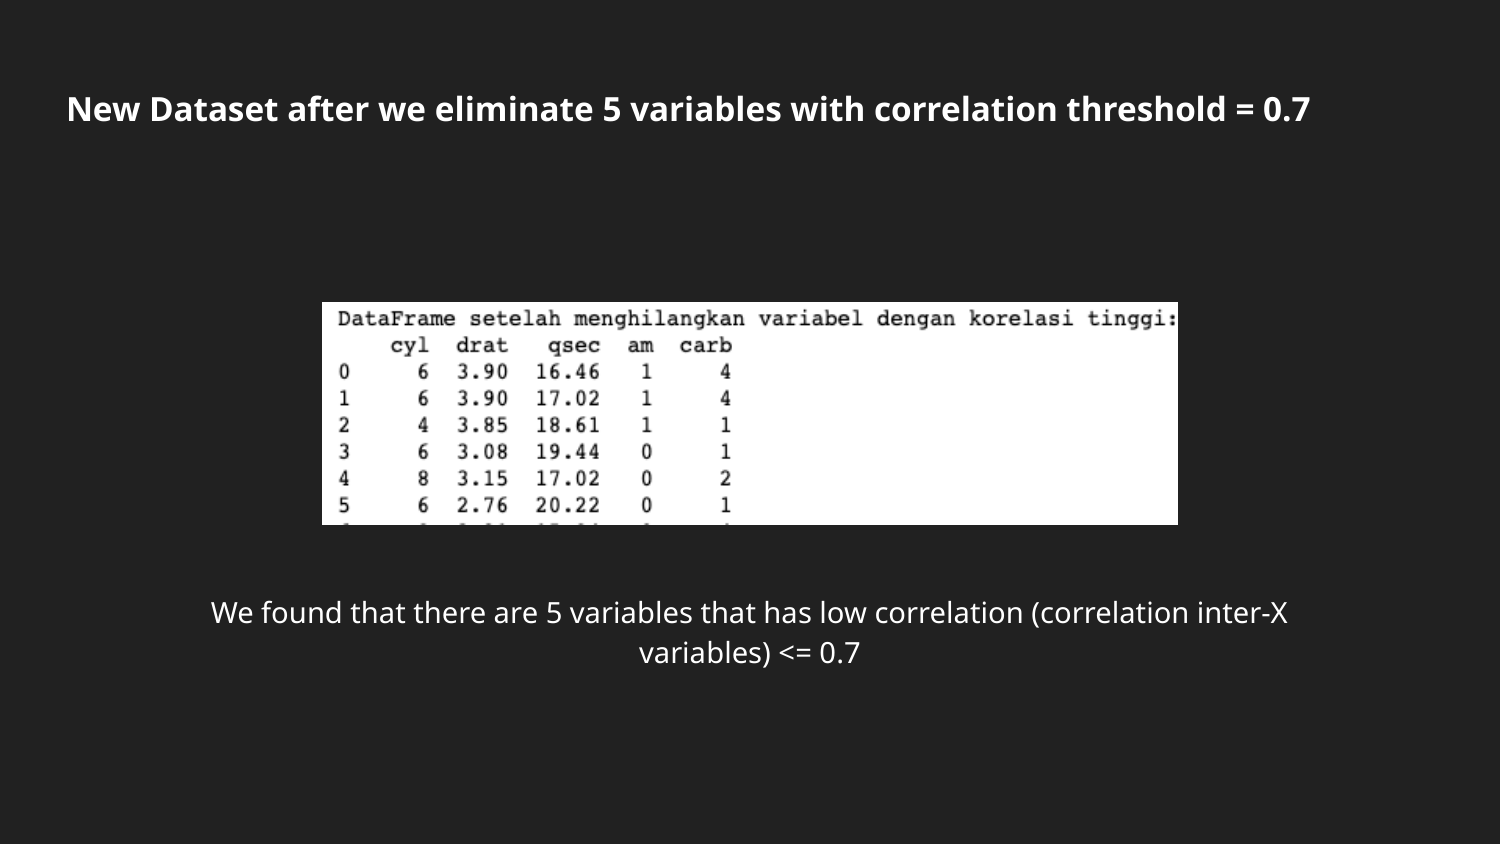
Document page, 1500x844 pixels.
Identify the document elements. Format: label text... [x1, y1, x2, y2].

text_box We found that there are 5 variables that has low correlation (correlation inter-X variables) <= 0.7 [182, 574, 1318, 685]
picture [322, 302, 1178, 525]
title New Dataset after we eliminate 5 variables with correlation threshold = 0.7 [51, 72, 1449, 167]
